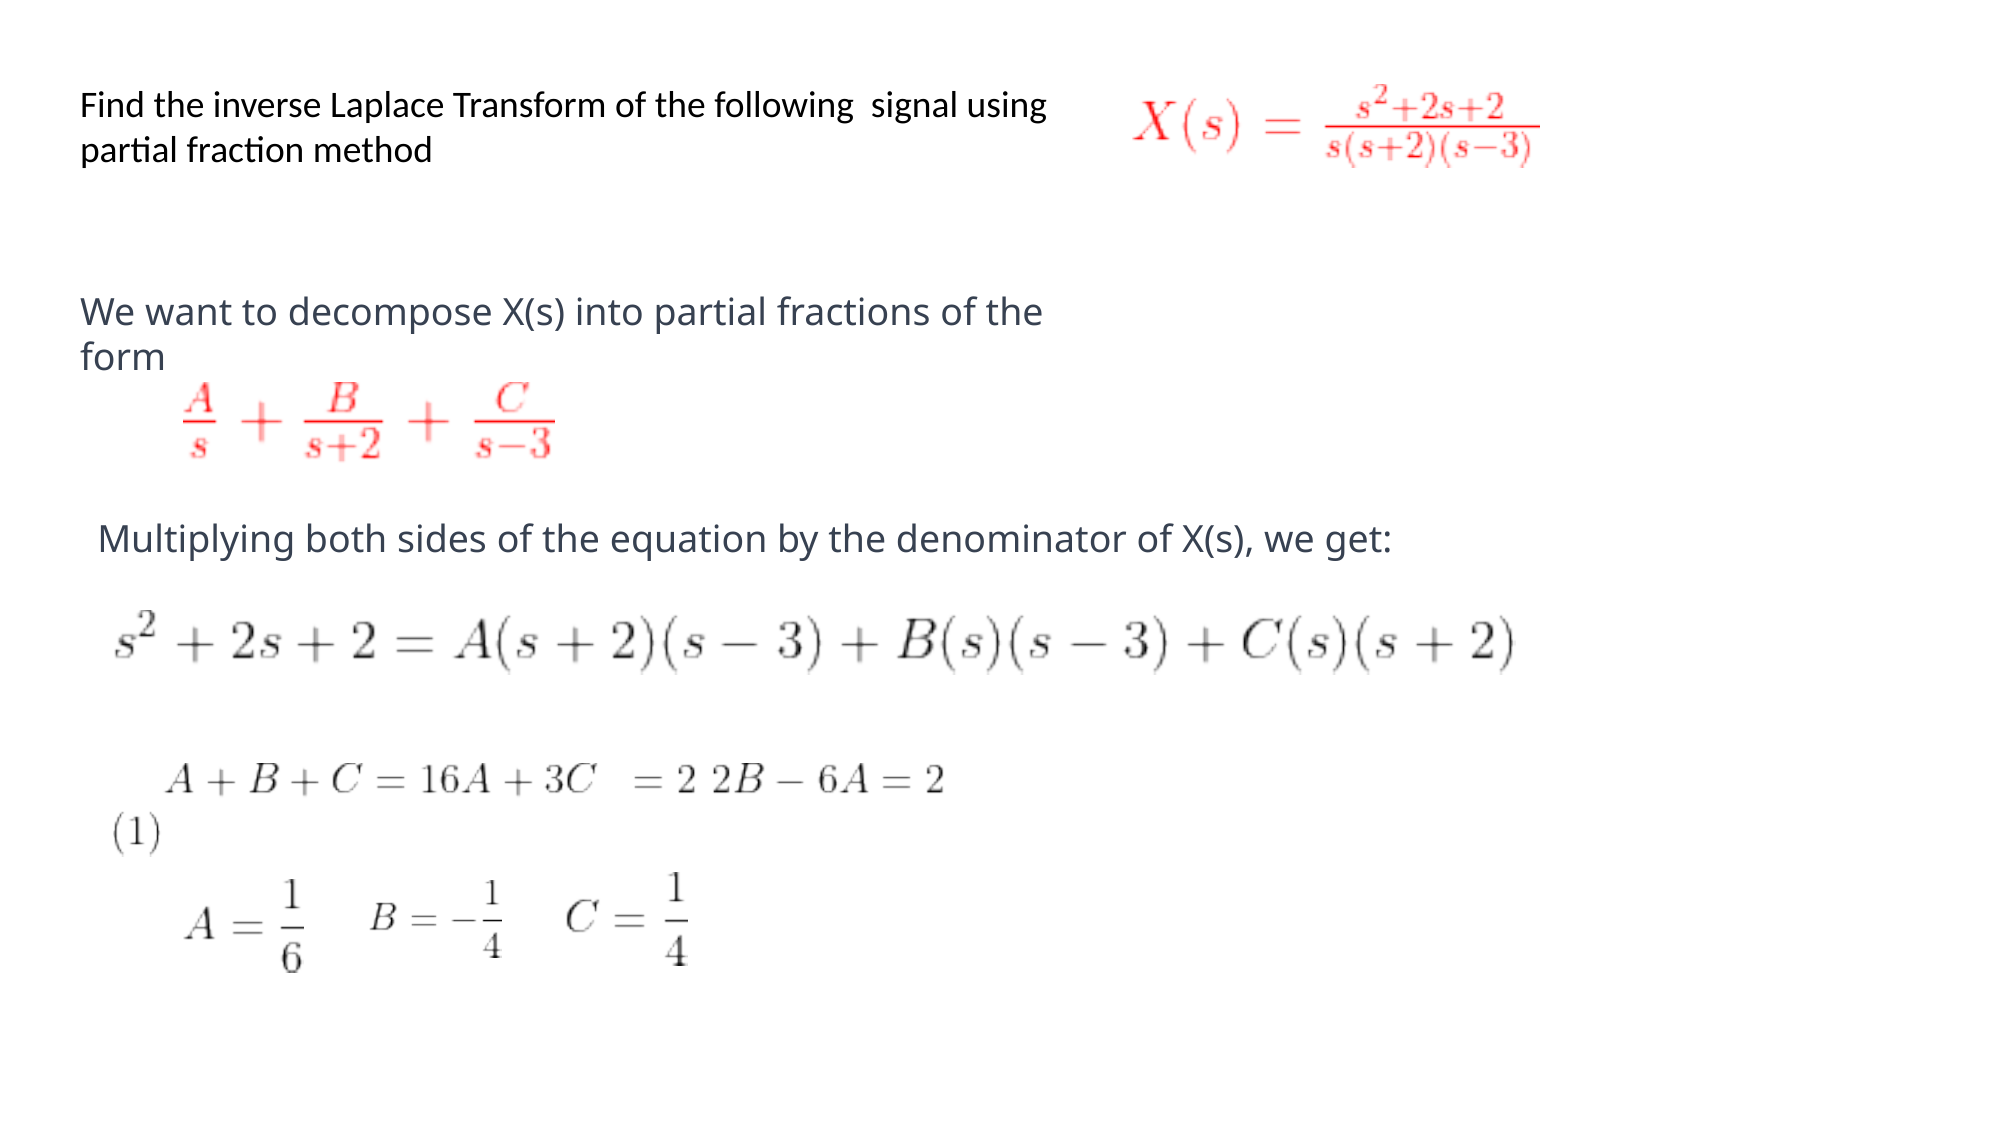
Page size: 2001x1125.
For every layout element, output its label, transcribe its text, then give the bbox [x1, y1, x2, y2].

text_box Multiplying both sides of the equation by the denominator of X(s), we get: [82, 507, 1677, 568]
text_box We want to decompose X(s) into partial fractions of the form [65, 280, 1066, 386]
picture [1132, 84, 1540, 168]
picture [182, 382, 555, 467]
picture [182, 879, 304, 973]
text_box Find the inverse Laplace Transform of the following signal using partial fraction method [65, 72, 1066, 178]
picture [113, 610, 1516, 675]
picture [565, 872, 688, 966]
picture [368, 880, 502, 958]
picture [113, 763, 946, 857]
